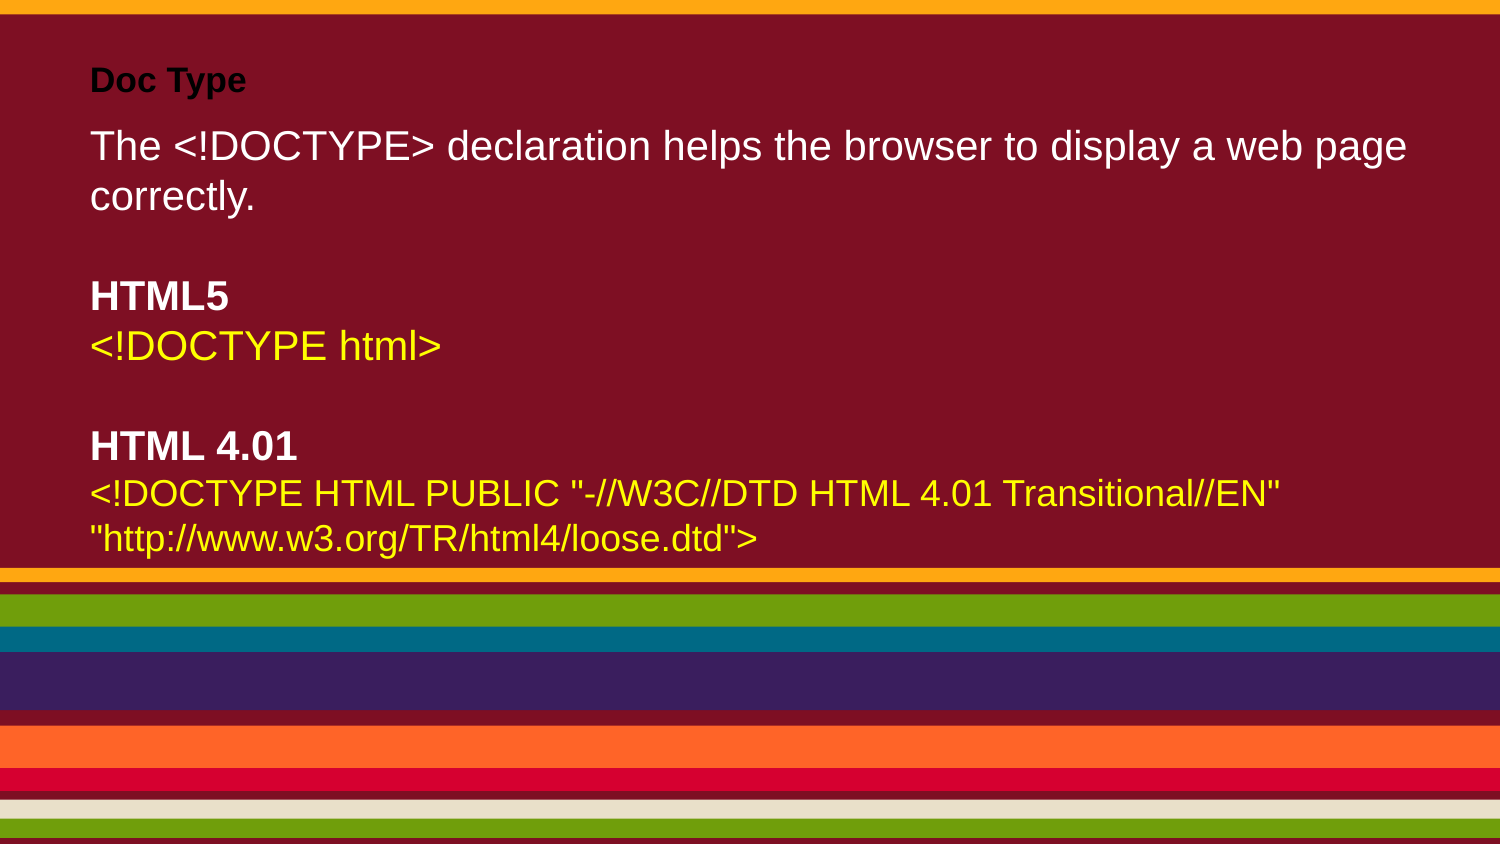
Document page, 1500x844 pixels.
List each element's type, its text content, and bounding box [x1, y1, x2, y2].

text_box Doc Type [74, 33, 1425, 104]
text_box The <!DOCTYPE> declaration helps the browser to display a web page correctly. HTML5 <!DOCTYPE html> HTML 4.01 <!DOCTYPE HTML PUBLIC "-//W3C//DTD HTML 4.01 Transitional//EN" "http://www.w3.org/TR/html4/loose.dtd"> [74, 104, 1425, 733]
